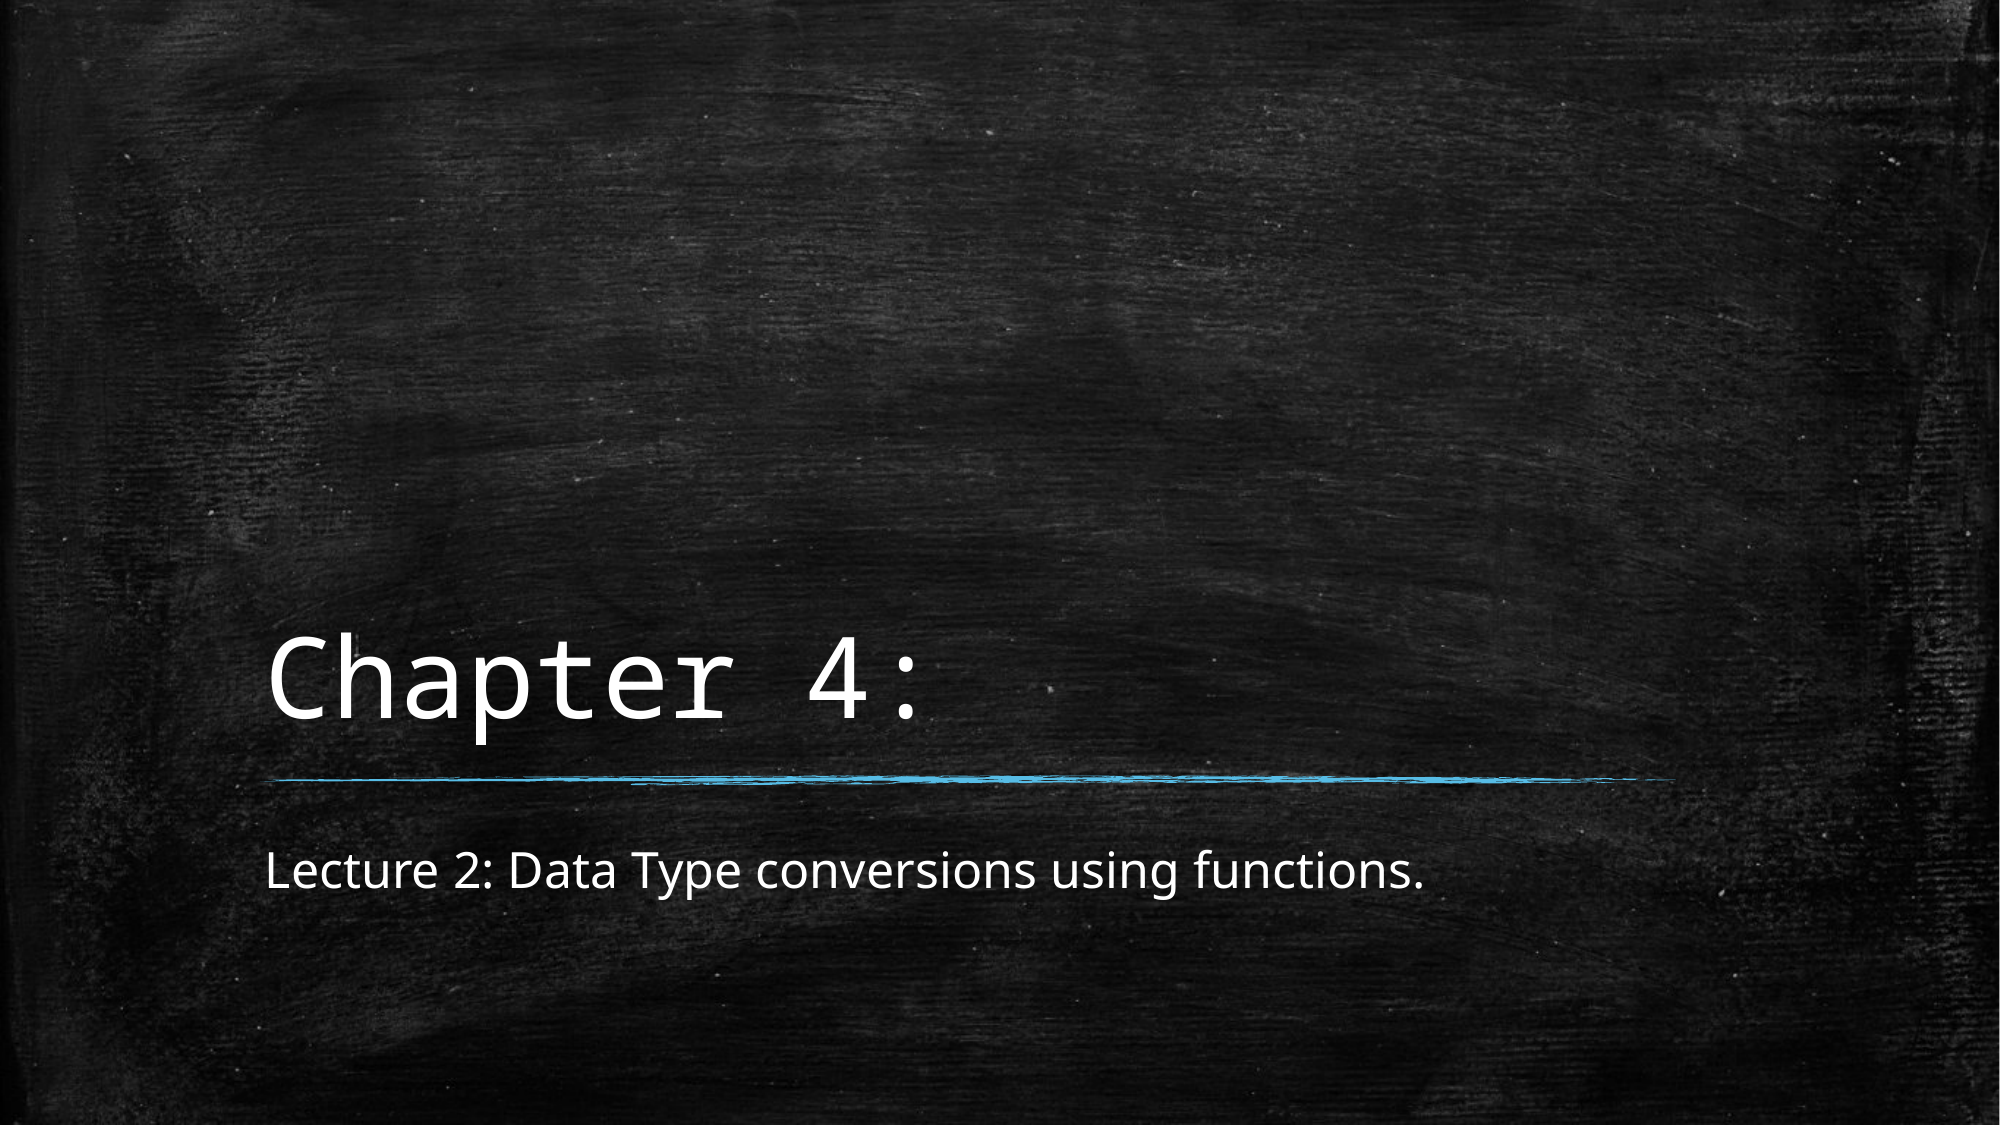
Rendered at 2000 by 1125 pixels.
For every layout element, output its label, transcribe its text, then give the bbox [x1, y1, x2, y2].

title Chapter 4: [249, 312, 1750, 750]
subtitle Lecture 2: Data Type conversions using functions. [249, 837, 1750, 1013]
